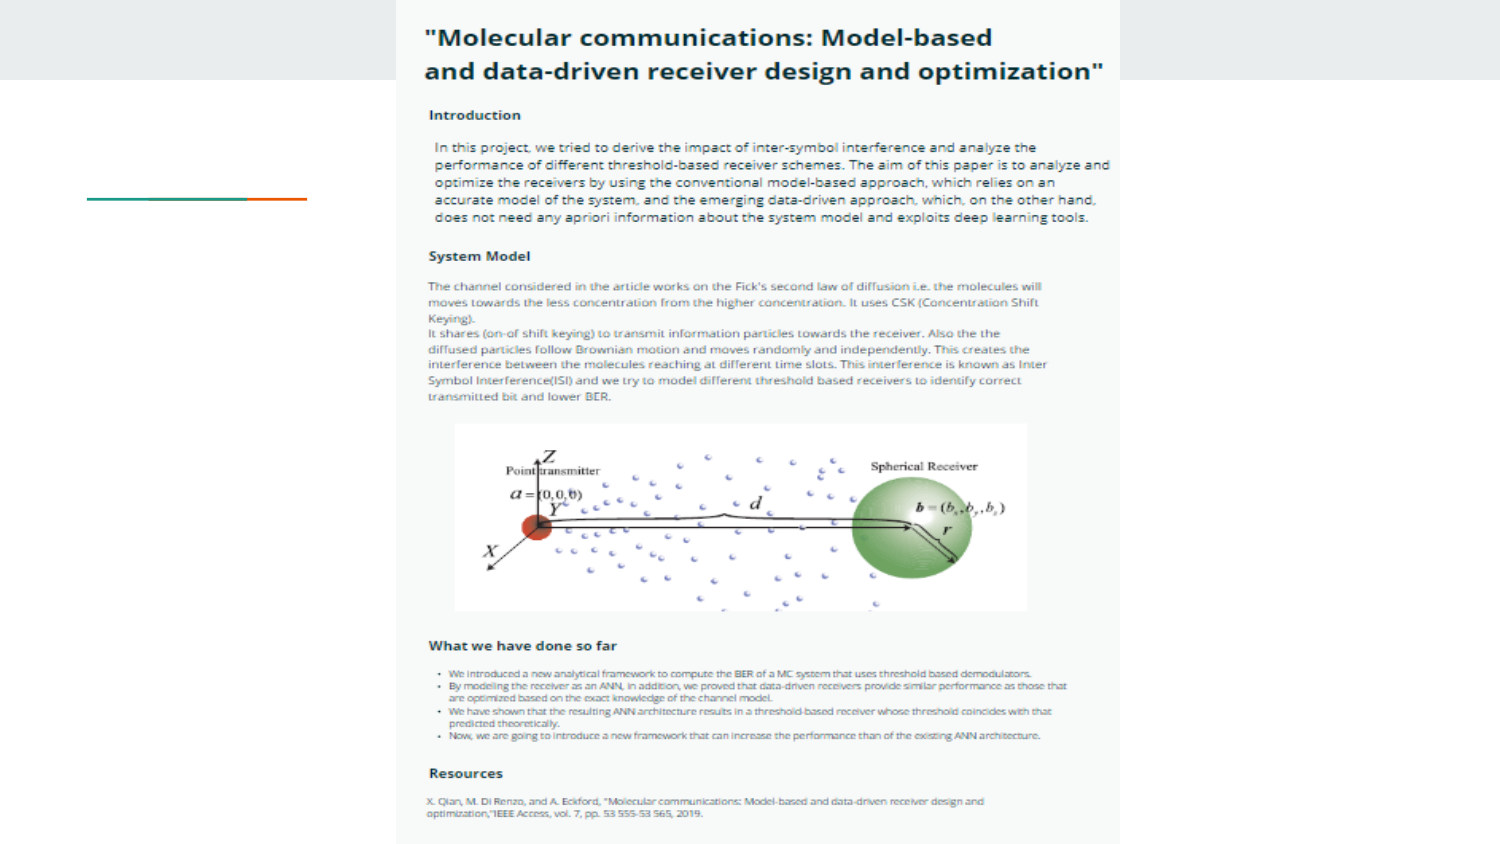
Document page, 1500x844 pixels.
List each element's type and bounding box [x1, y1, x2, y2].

picture [395, 0, 1120, 844]
